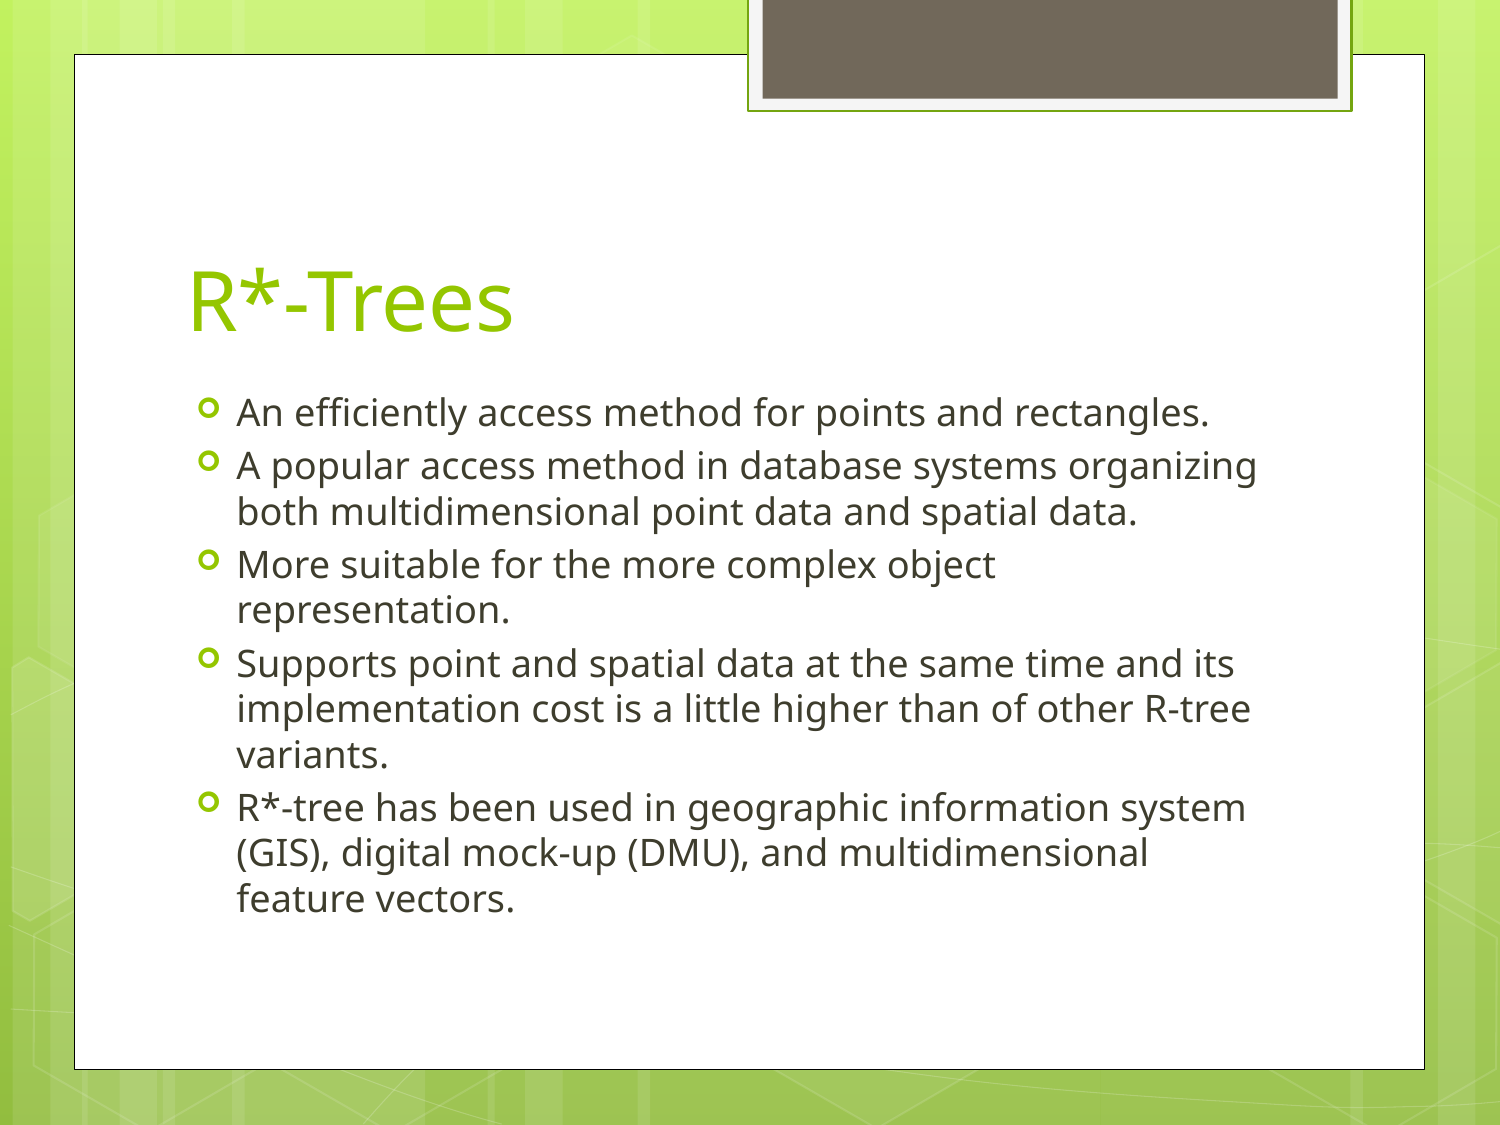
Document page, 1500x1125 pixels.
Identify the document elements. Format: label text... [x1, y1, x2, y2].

title R*-Trees [171, 168, 1324, 357]
list An efficiently access method for points and rectangles. A popular access method in database systems organizing both multidimensional point data and spatial data. More suitable for the more complex object representation. Supports point and spatial data at the same time and its implementation cost is a little higher than of other R-tree variants. R*-tree has been used in geographic information system (GIS), digital mock-up (DMU), and multidimensional feature vectors. [171, 381, 1283, 957]
